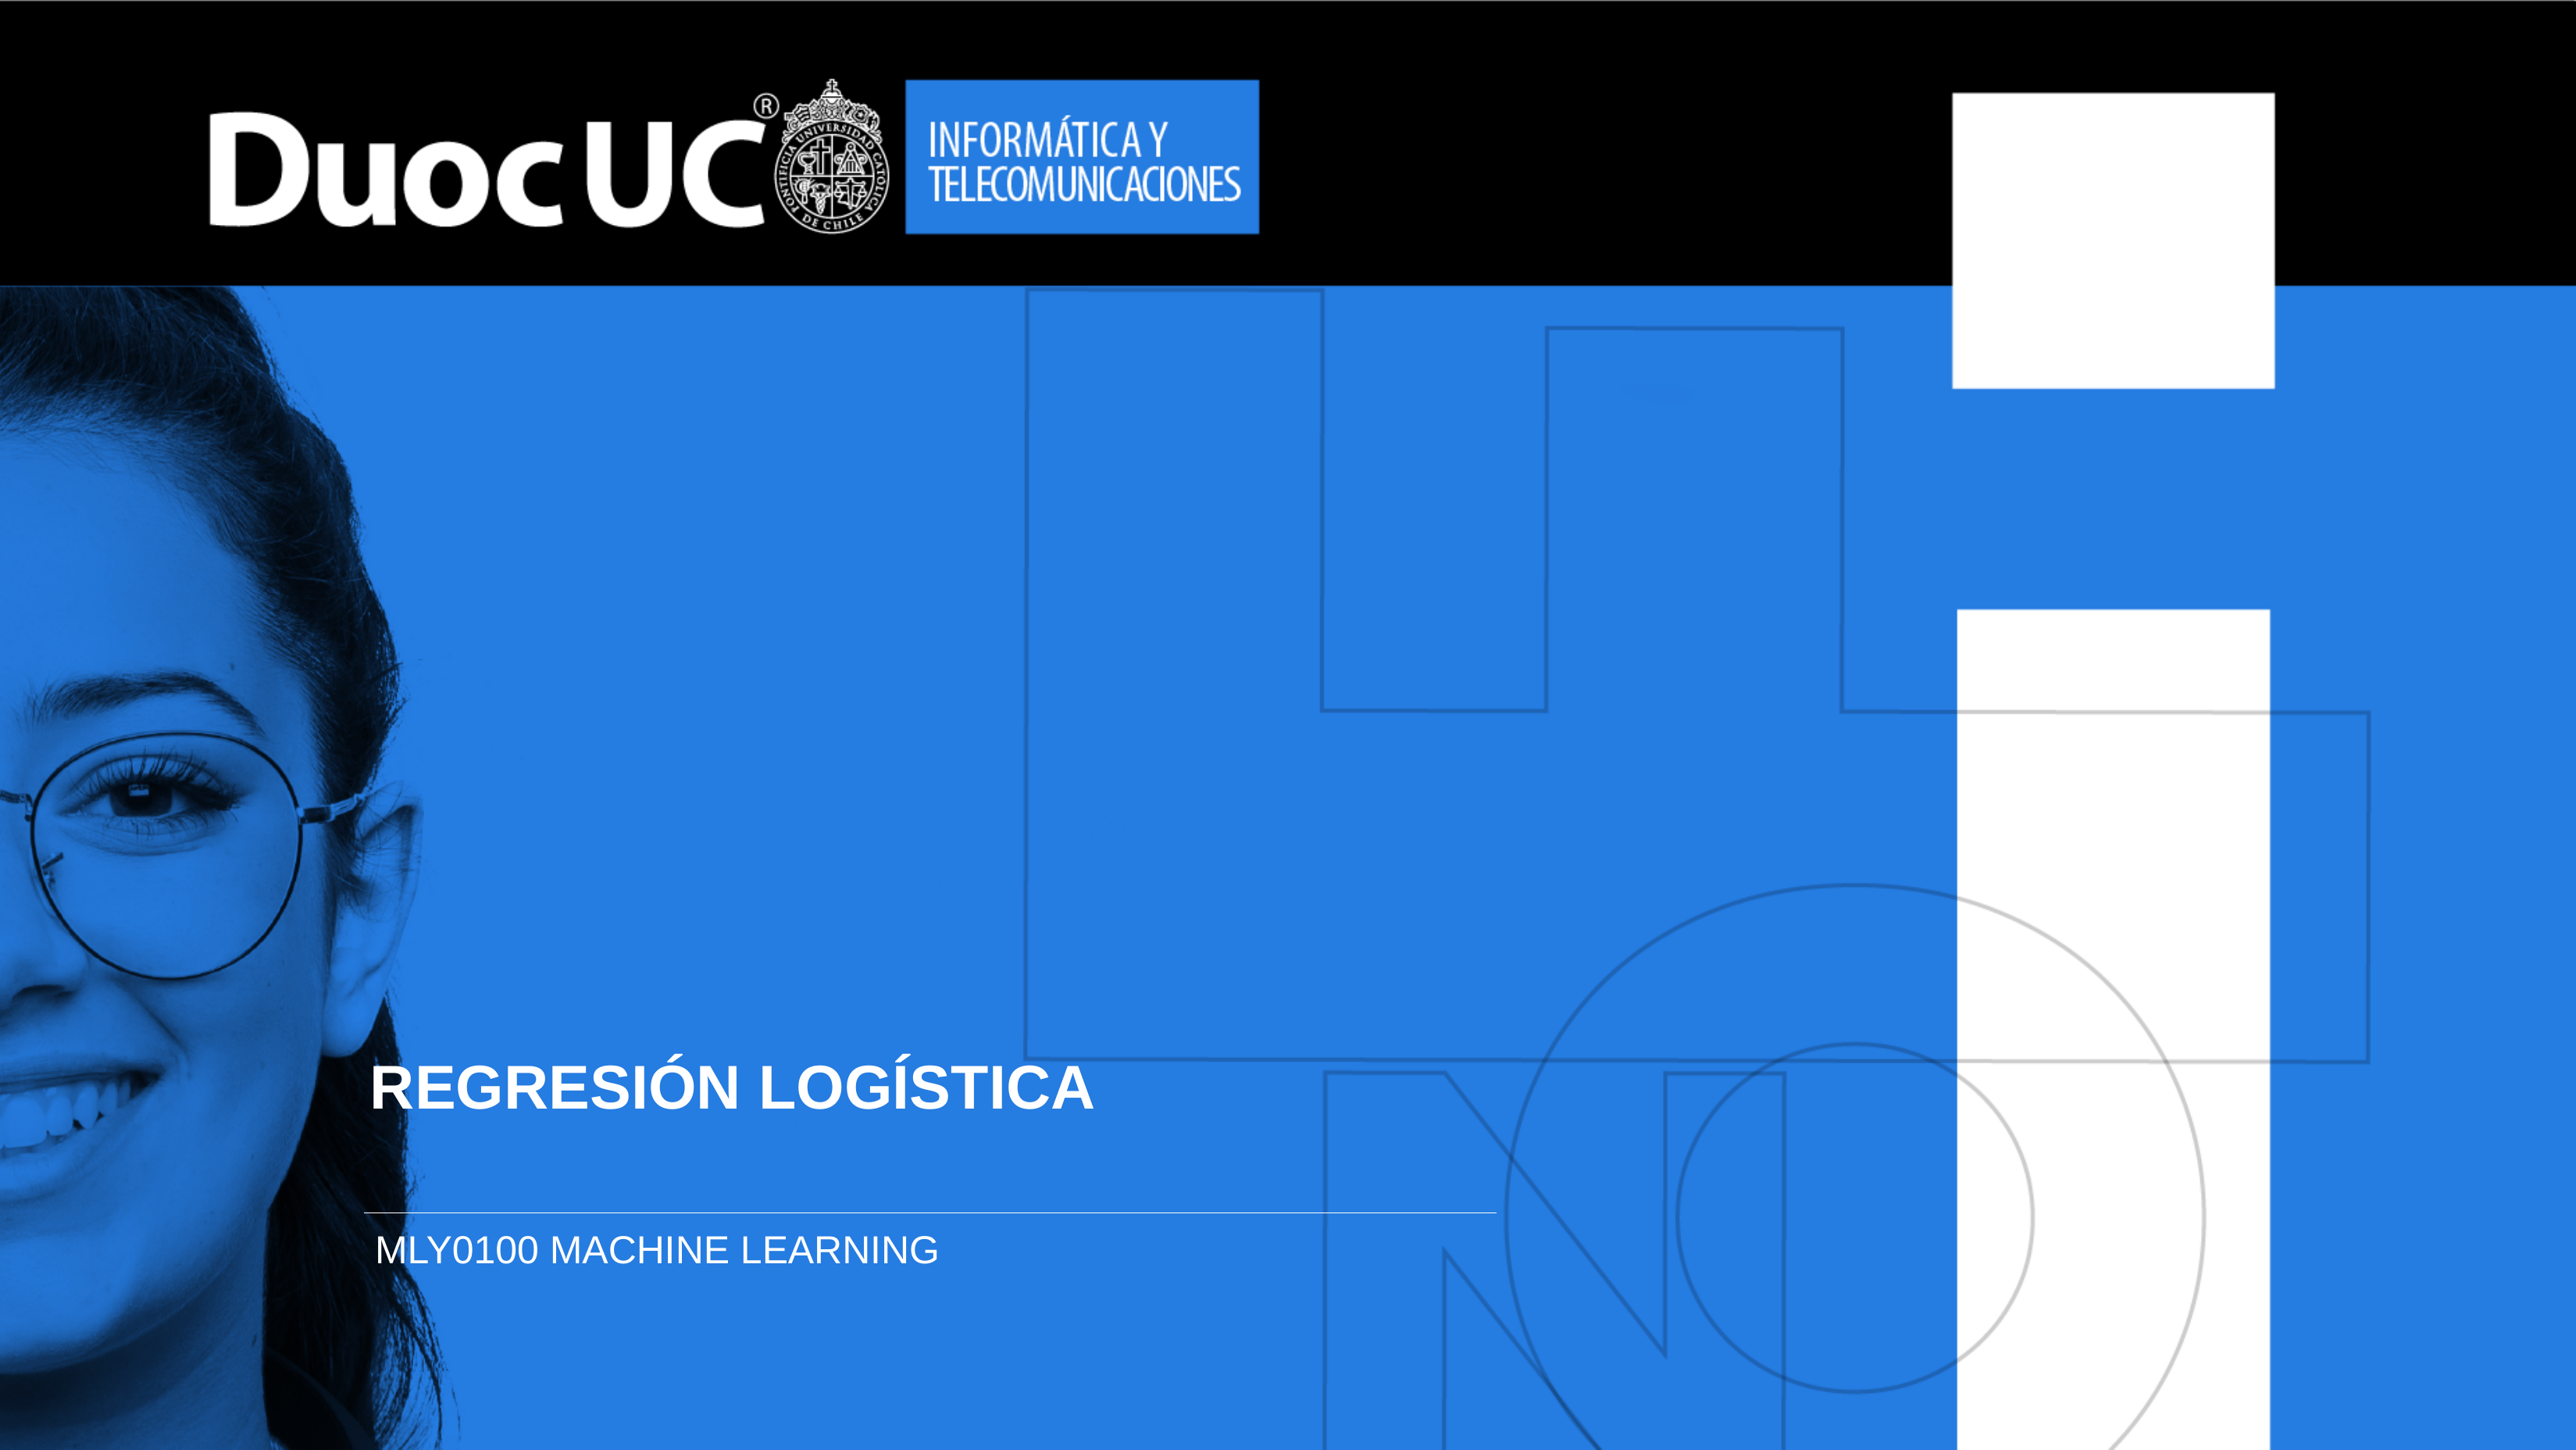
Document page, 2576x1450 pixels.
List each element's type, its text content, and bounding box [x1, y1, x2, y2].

picture [0, 0, 2576, 1450]
title REGRESIÓN LOGÍSTICA [369, 1047, 1492, 1289]
subtitle MLY0100 MACHINE LEARNING [375, 1224, 1492, 1450]
